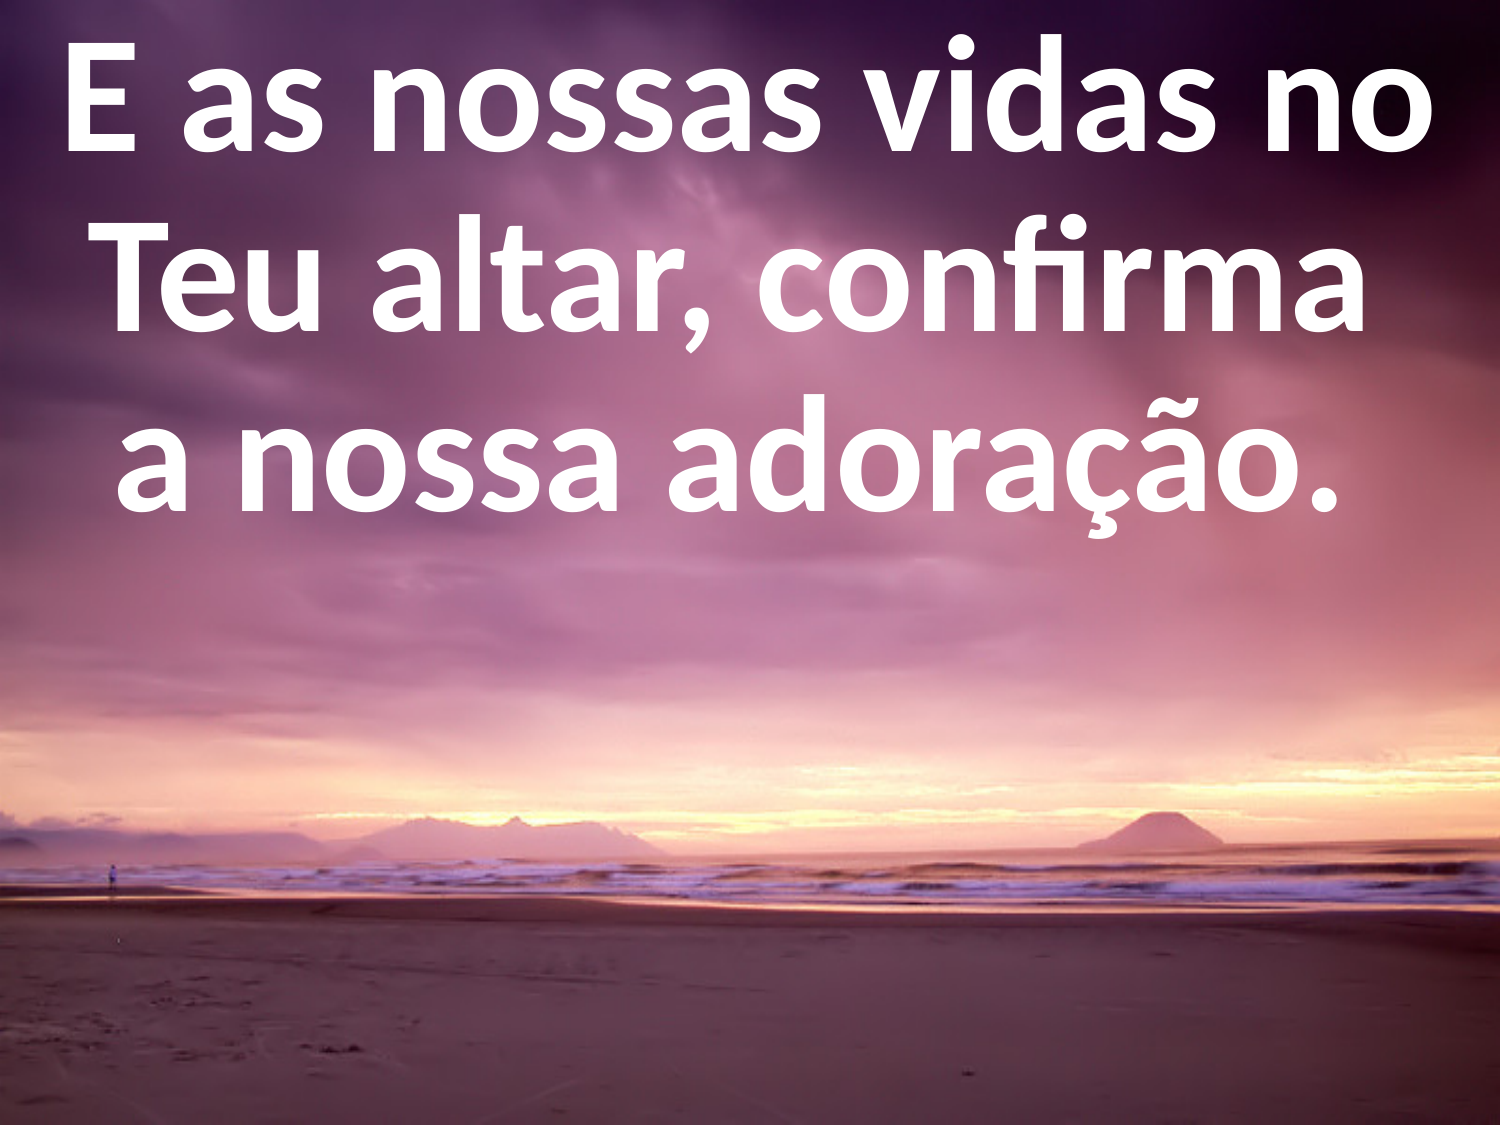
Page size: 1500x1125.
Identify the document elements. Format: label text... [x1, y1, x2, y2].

text_box E as nossas vidas no Teu altar, confirma a nossa adoração. [18, 0, 1481, 915]
picture [0, 0, 1500, 1125]
